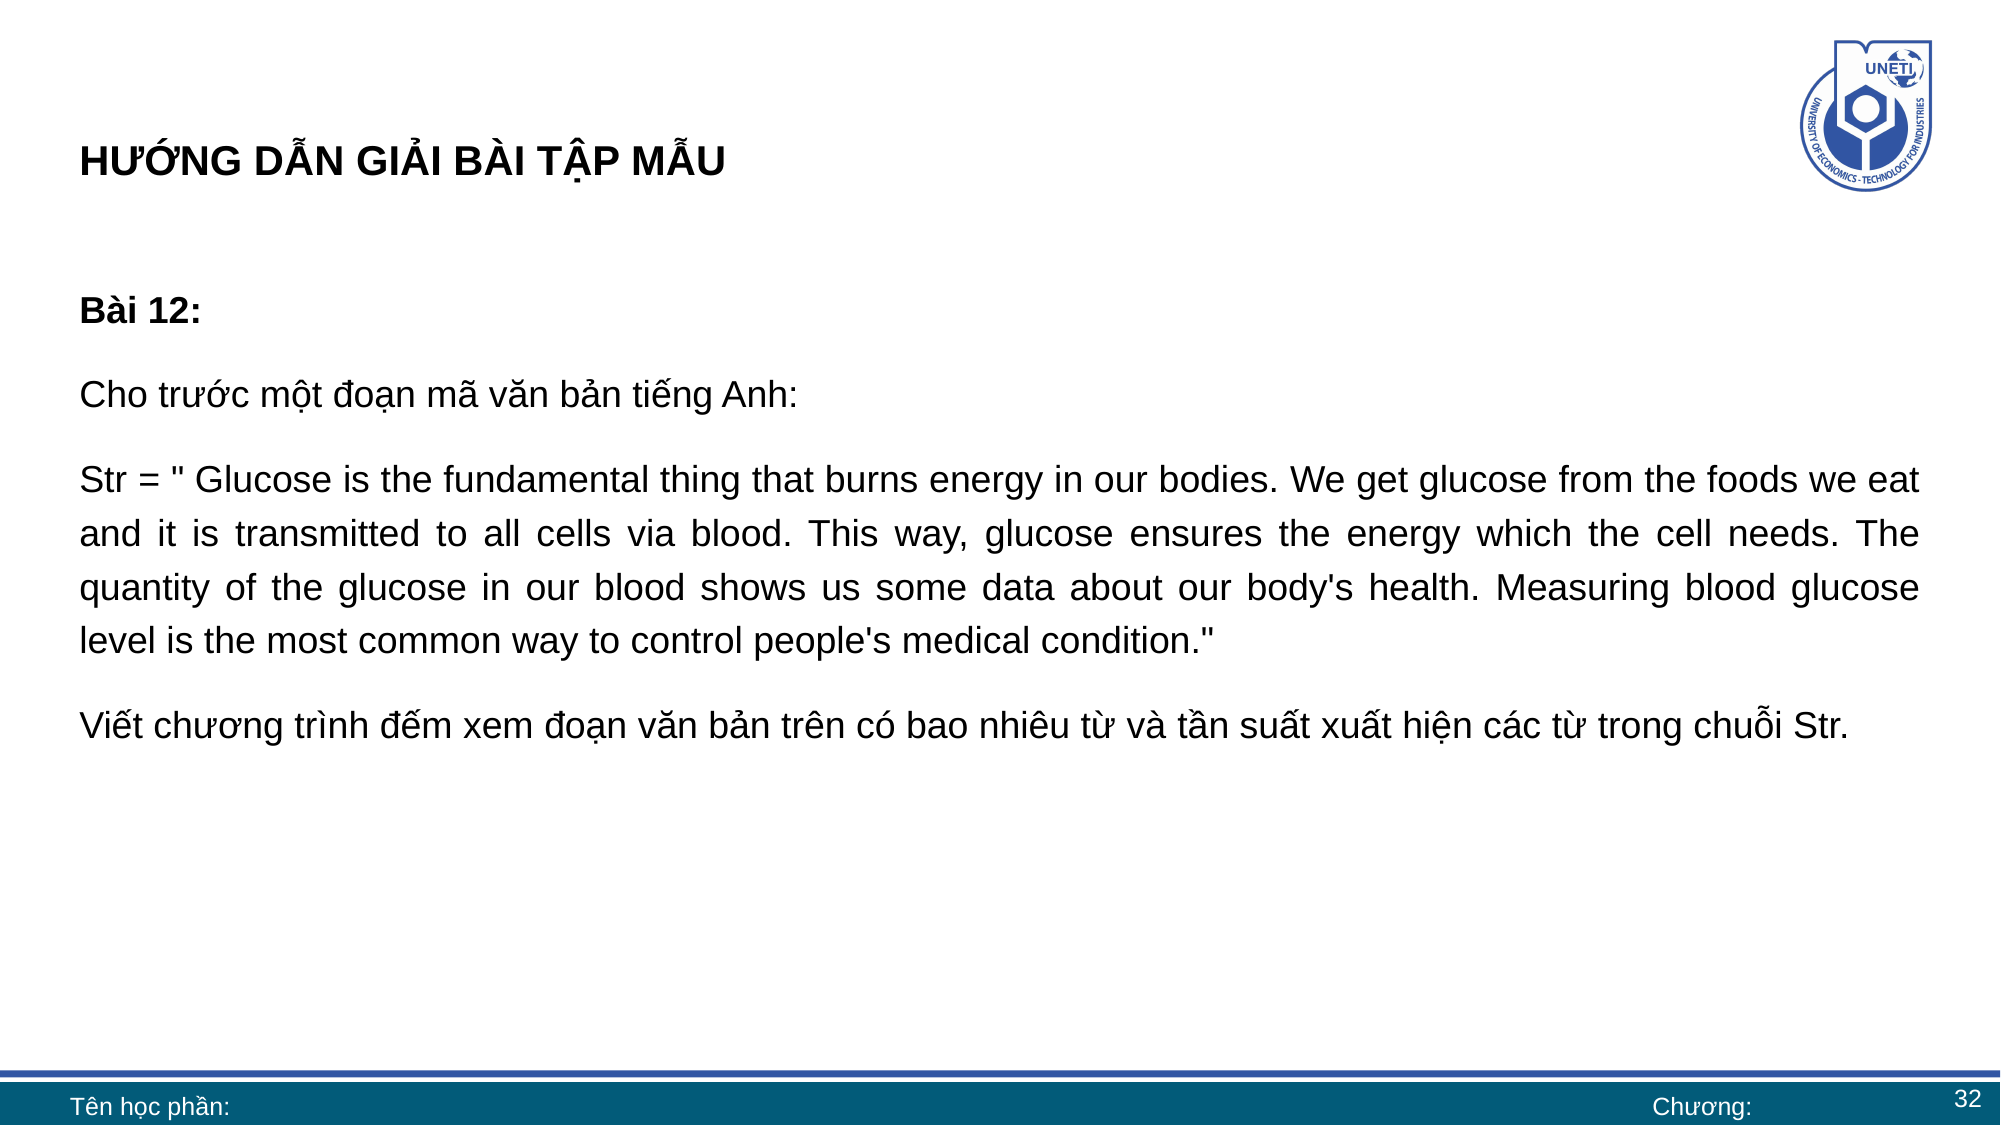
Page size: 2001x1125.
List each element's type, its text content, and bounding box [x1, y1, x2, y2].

text_box Chương: [1591, 1082, 1815, 1125]
slide_number 32 [1547, 1071, 1998, 1124]
text_box Tên học phần: [55, 1082, 1591, 1125]
picture [1798, 37, 1936, 116]
title HƯỚNG DẪN GIẢI BÀI TẬP MẪU [64, 116, 1936, 248]
list Bài 12: Cho trước một đoạn mã văn bản tiếng Anh: Str = " Glucose is the fundamental thing that burns energy in our bodies. We get glucose from the foods we eat and it is transmitted to all cells via blood. This way, glucose ensures the energy which the cell needs. The quantity of the glucose in our blood shows us some data about our body's health. Measuring blood glucose level is the most common way to control people's medical condition." Viết chương trình đếm xem đoạn văn bản trên có bao nhiêu từ và tần suất xuất hiện các từ trong chuỗi Str. [64, 269, 1936, 1038]
